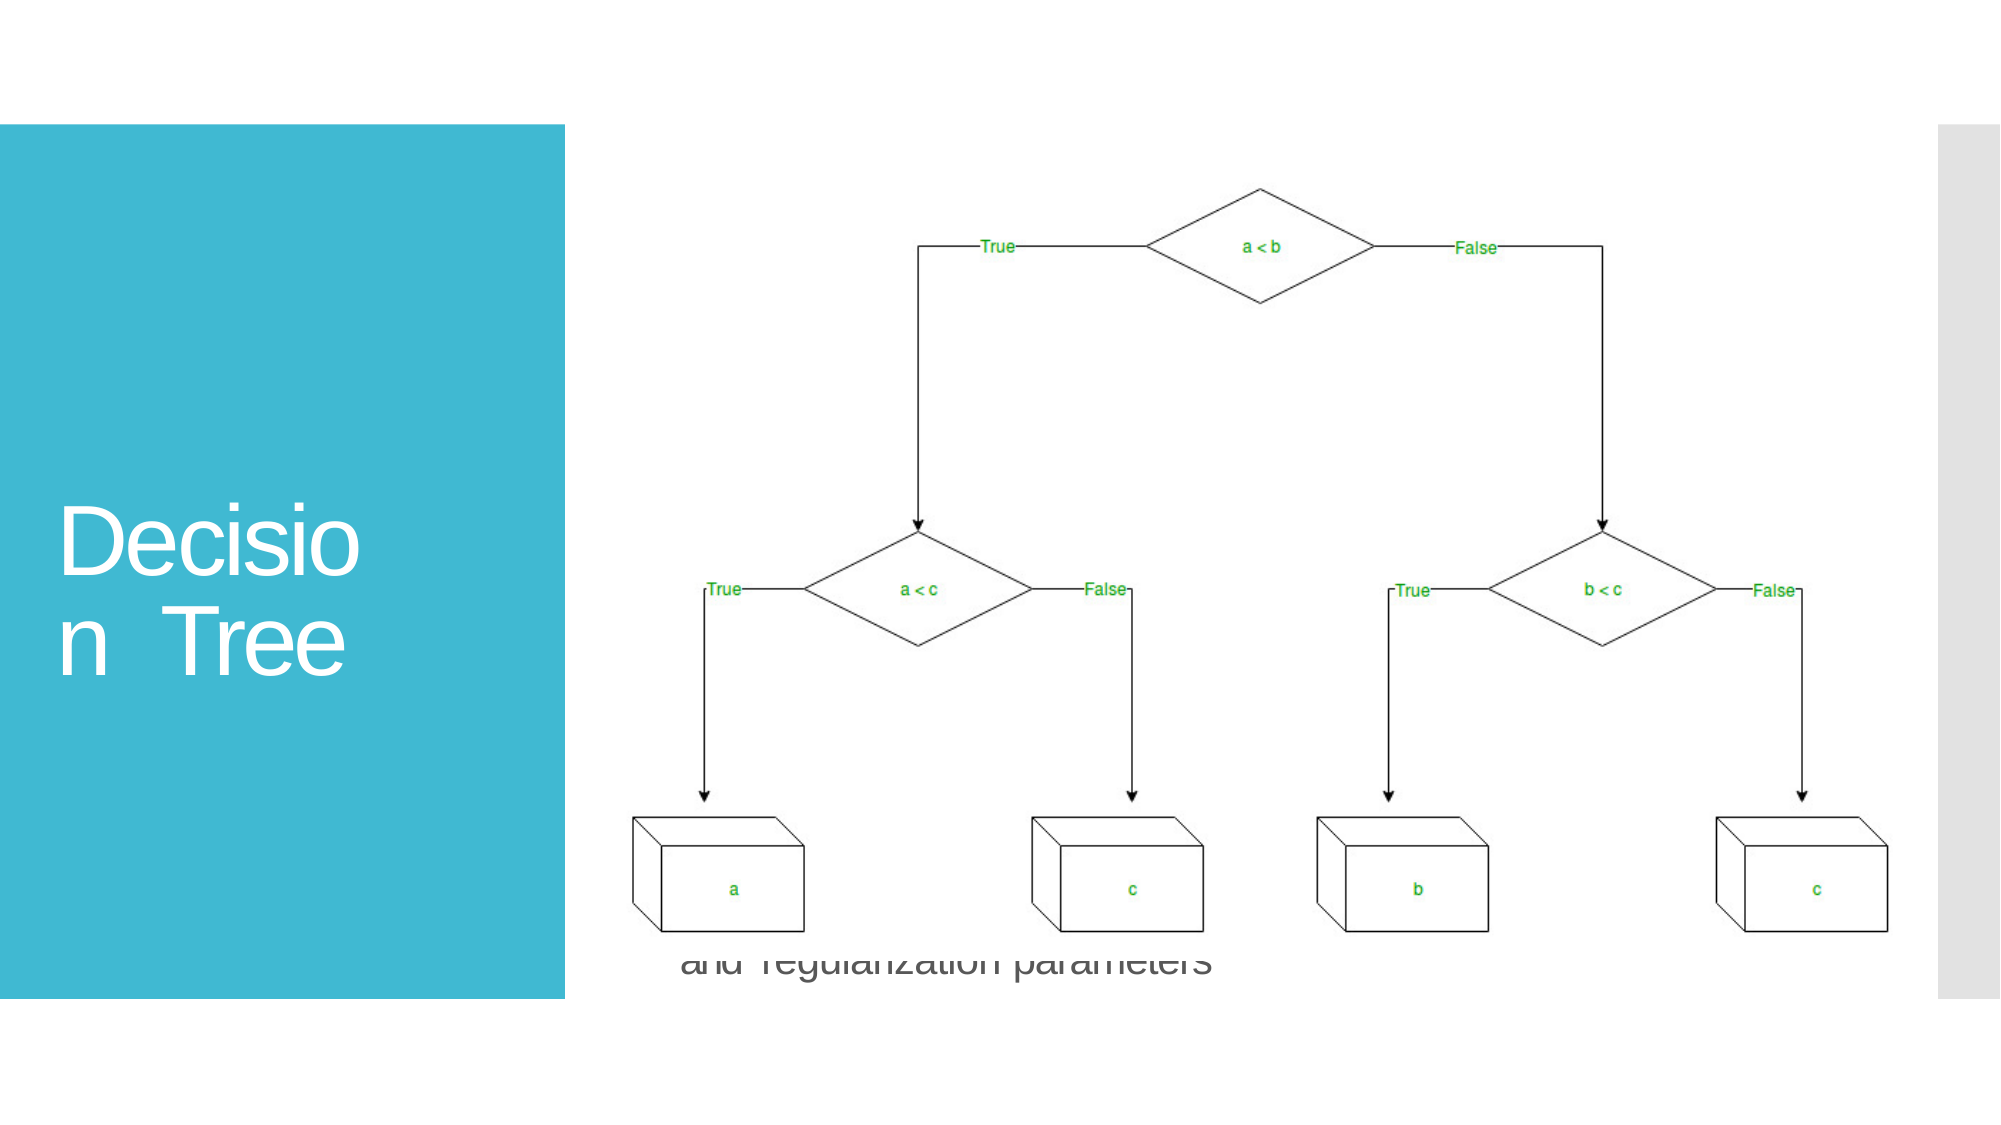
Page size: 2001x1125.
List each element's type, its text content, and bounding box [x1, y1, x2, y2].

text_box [603, 160, 1918, 961]
text_box   SVMs only consider points near the margin (support vectors) – more robust Disadvantages:  Due to complexity of the algorithm it requires high amount of memory and takes long time to train the model and predict the test data  The model is sensitive to optimal choice of kernel and regularization parameters [649, 969, 1759, 983]
title Decision Tree [54, 472, 413, 695]
